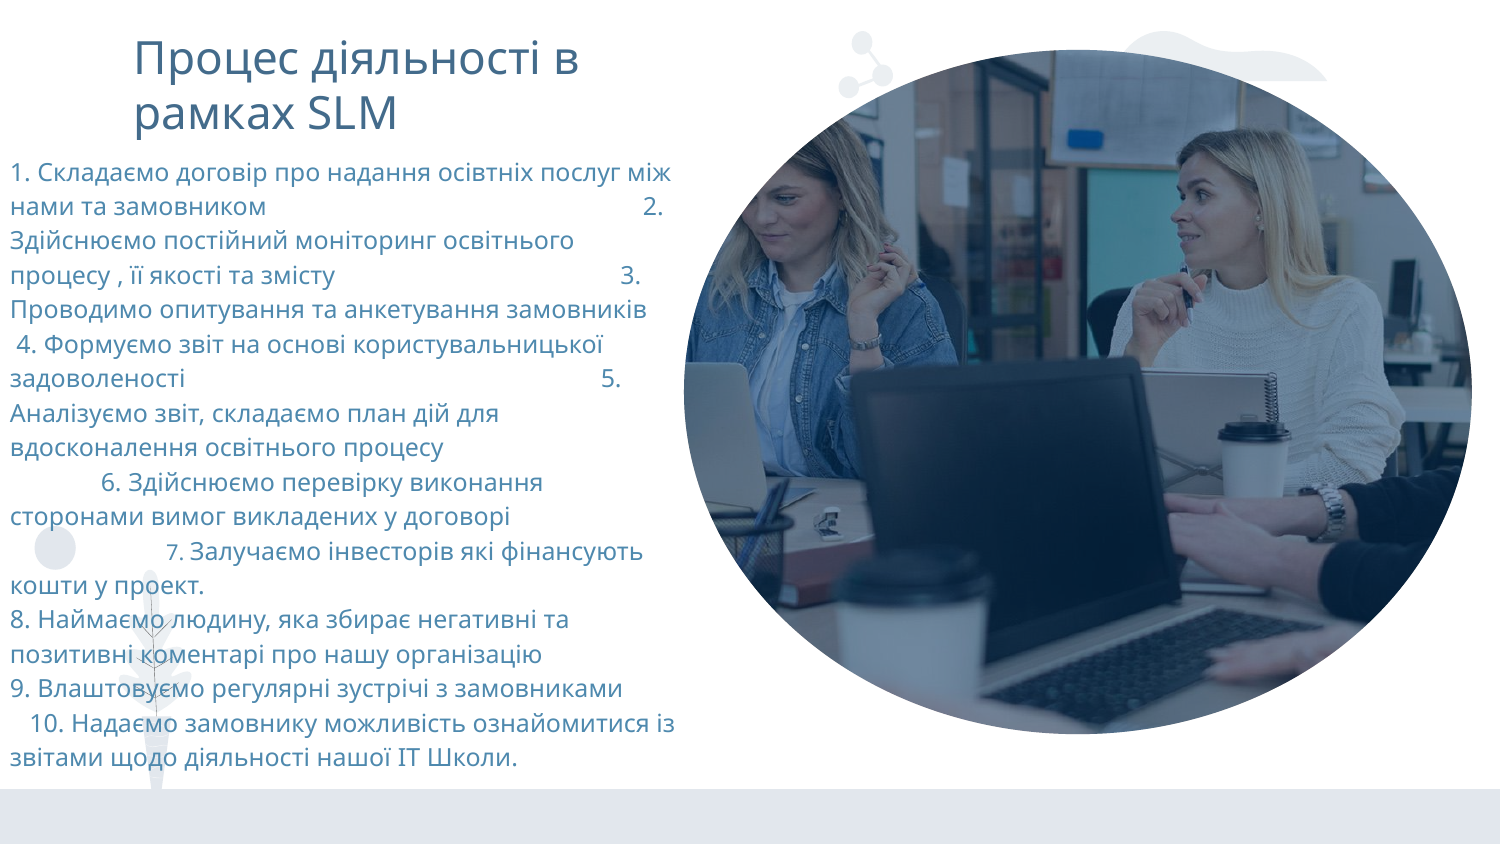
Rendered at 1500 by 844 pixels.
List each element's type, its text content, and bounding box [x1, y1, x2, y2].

text_box [0, 788, 1500, 844]
title Процес діяльності в рамках SLM [118, 13, 684, 136]
subtitle 1. Складаємо договір про надання осівтніх послуг між нами та замовником 2. Здійснюємо постійний моніторинг освітнього процесу , її якості та змісту 3. Проводимо опитування та анкетування замовників 4. Формуємо звіт на основі користувальницької задоволеності 5. Аналізуємо звіт, складаємо план дій для вдосконалення освітнього процесу 6. Здійснюємо перевірку виконання сторонами вимог викладених у договорі 7. Залучаємо інвесторів які фінансують кошти у проект. 8. Наймаємо людину, яка збирає негативні та позитивні коментарі про нашу організацію 9. Влаштовуємо регулярні зустрічі з замовниками 10. Надаємо замовнику можливість ознайомитися із звітами щодо діяльності нашої IT Школи. [0, 136, 693, 789]
picture [683, 49, 1473, 735]
